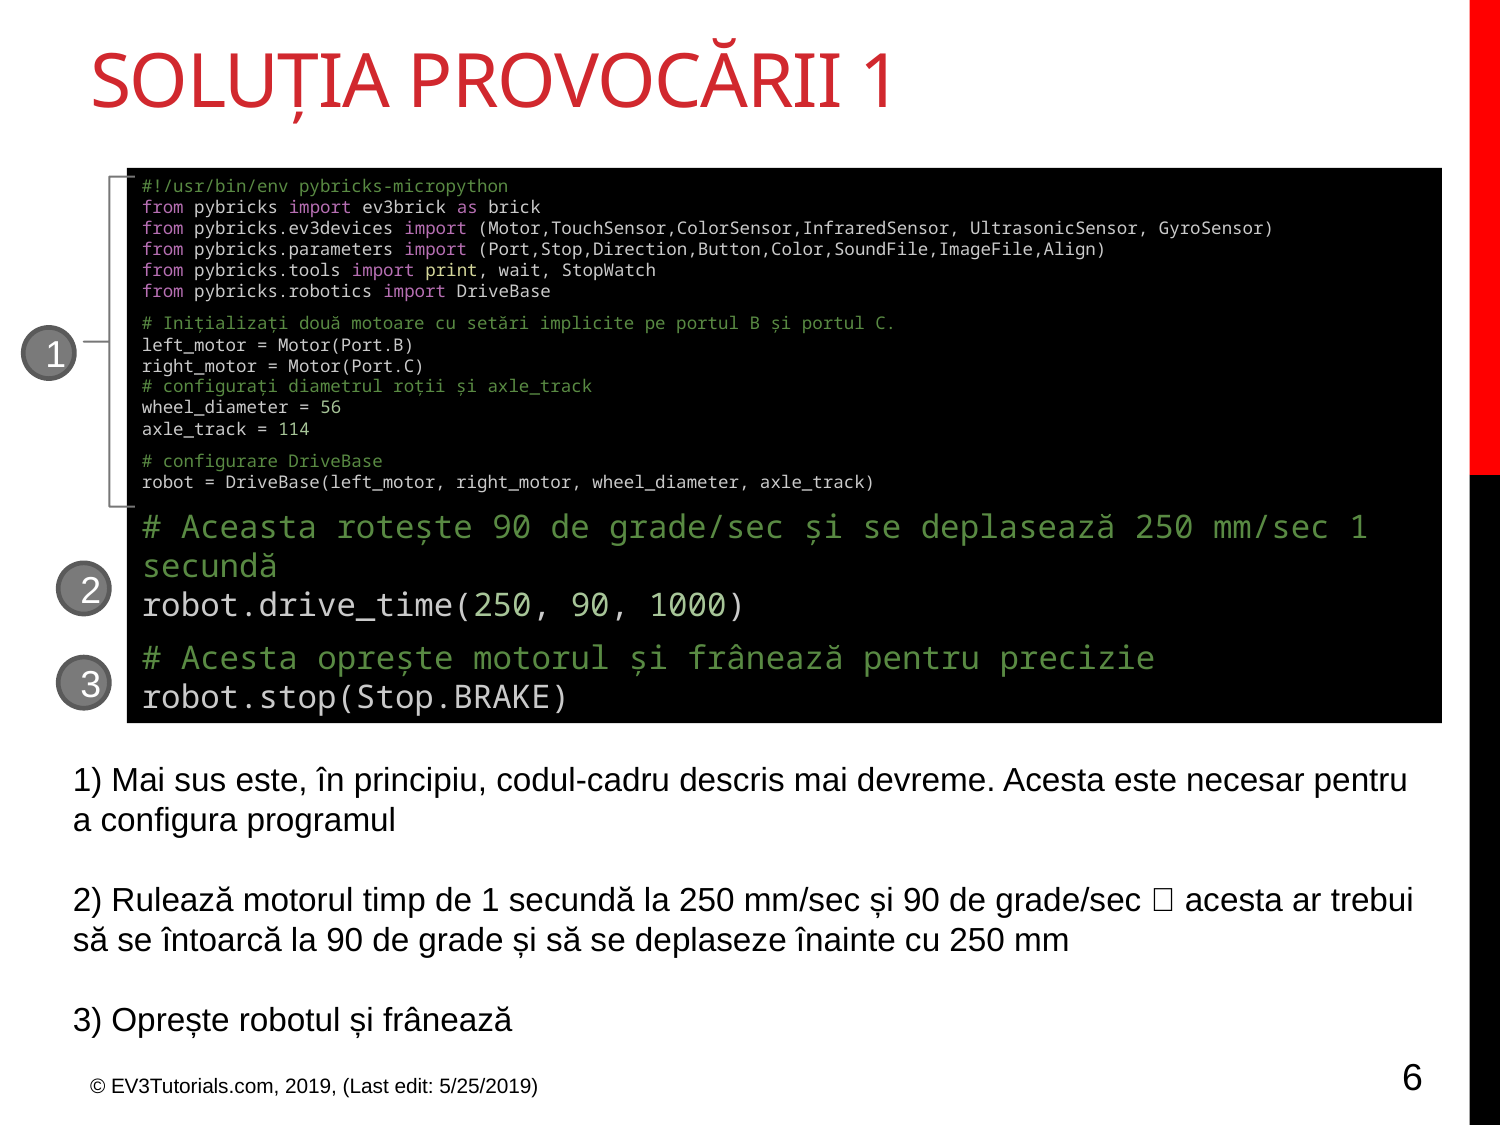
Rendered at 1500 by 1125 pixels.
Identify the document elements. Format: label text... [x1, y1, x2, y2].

text_box 1) Mai sus este, în principiu, codul-cadru descris mai devreme. Acesta este necesar pentru a configura programul 2) Rulează motorul timp de 1 secundă la 250 mm/sec și 90 de grade/sec  acesta ar trebui să se întoarcă la 90 de grade și să se deplaseze înainte cu 250 mm 3) Oprește robotul și frânează [58, 751, 1442, 1046]
text_box [82, 175, 135, 508]
text_box 2 [55, 560, 112, 617]
list #!/usr/bin/env pybricks-micropython from pybricks import ev3brick as brick from pybricks.ev3devices import (Motor,TouchSensor,ColorSensor,InfraredSensor, UltrasonicSensor, GyroSensor) from pybricks.parameters import (Port,Stop,Direction,Button,Color,SoundFile,ImageFile,Align) from pybricks.tools import print, wait, StopWatch from pybricks.robotics import DriveBase # Inițializați două motoare cu setări implicite pe portul B și portul C. left_motor = Motor(Port.B) right_motor = Motor(Port.C) # configurați diametrul roții și axle_track wheel_diameter = 56 axle_track = 114 # configurare DriveBase robot = DriveBase(left_motor, right_motor, wheel_diameter, axle_track) # Aceasta rotește 90 de grade/sec și se deplasează 250 mm/sec 1 secundă robot.drive_time(250, 90, 1000) # Acesta oprește motorul și frânează pentru precizie robot.stop(Stop.BRAKE) [126, 167, 1442, 724]
footer © EV3Tutorials.com, 2019, (Last edit: 5/25/2019) [75, 1065, 677, 1112]
text_box 3 [55, 654, 112, 711]
text_box 1 [20, 325, 77, 381]
title Soluția provocării 1 [75, 25, 1428, 250]
slide_number 6 [1387, 1045, 1491, 1106]
